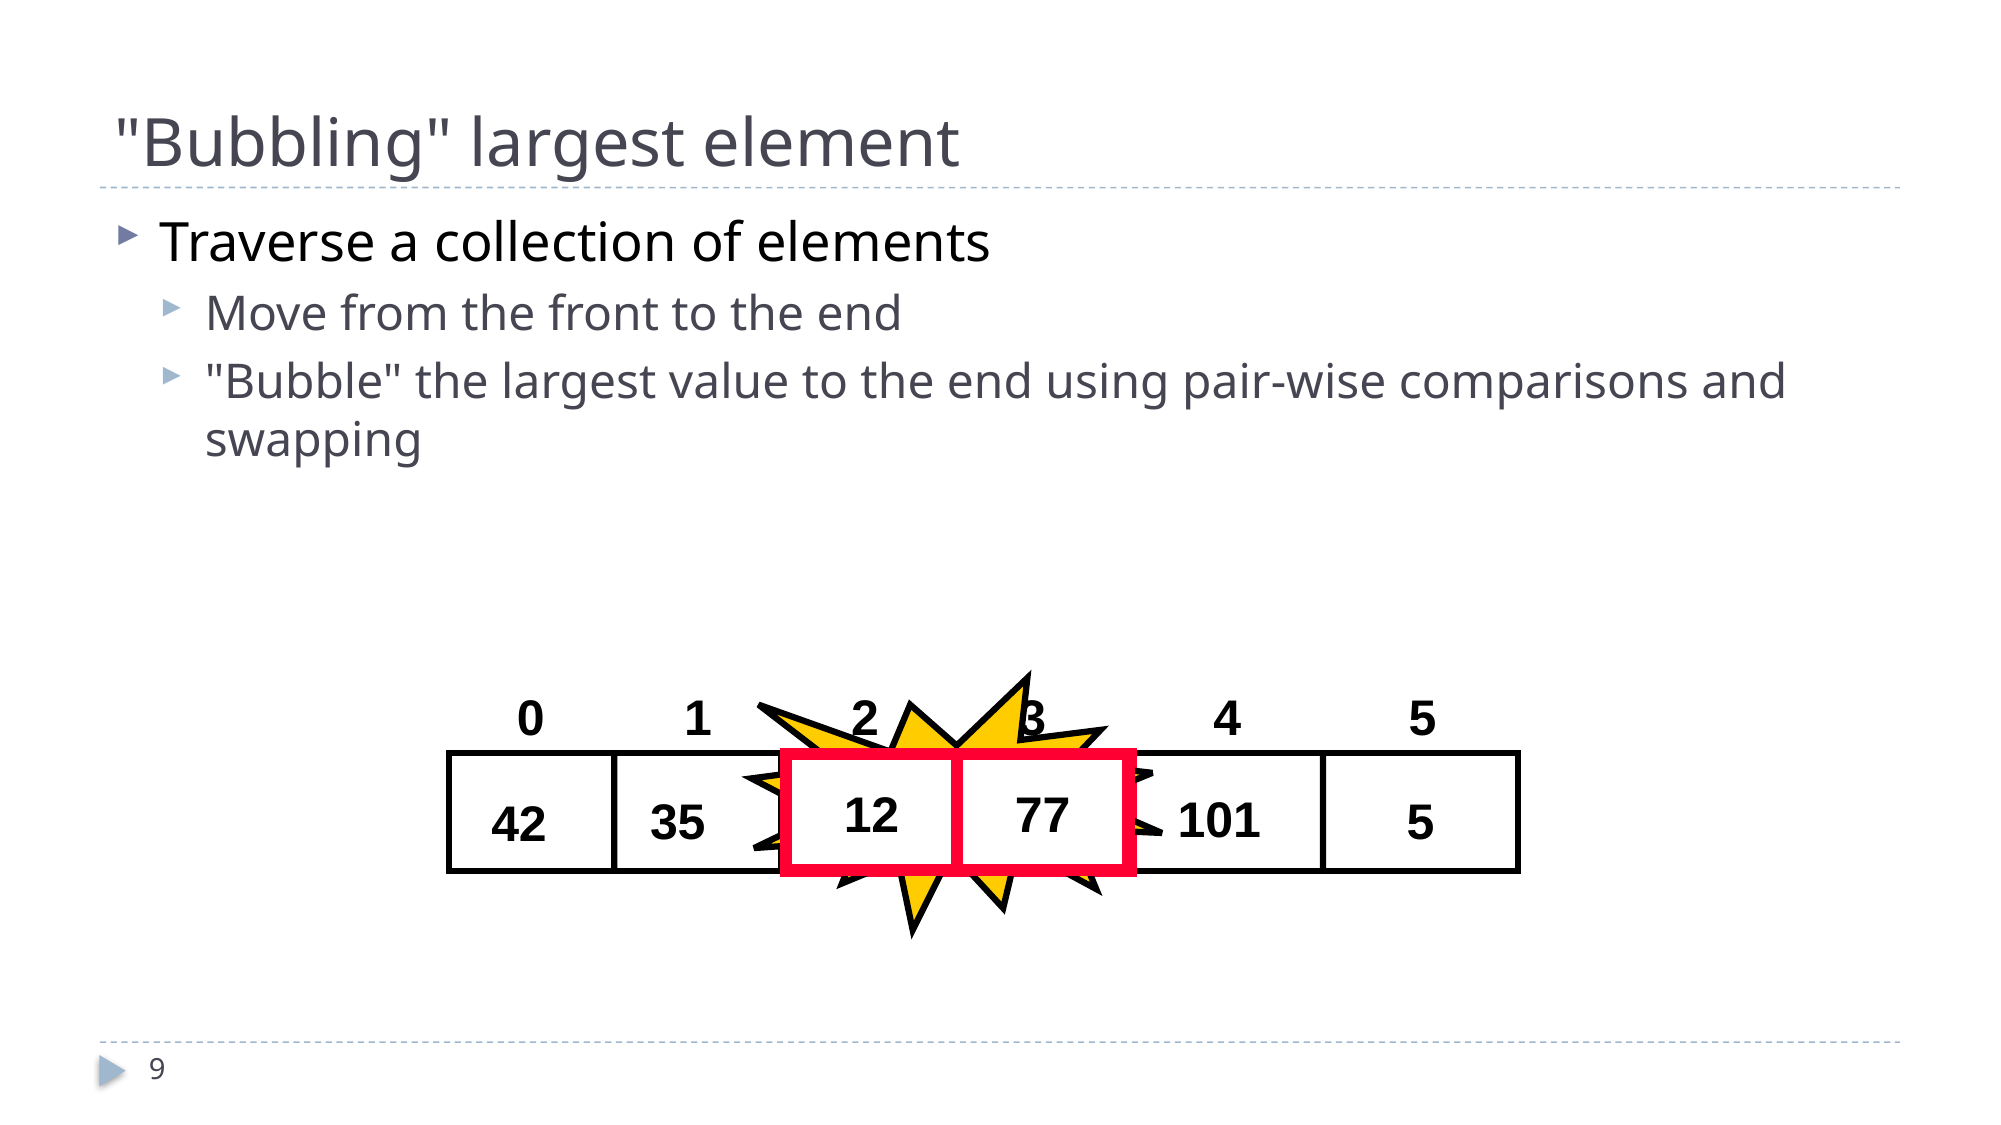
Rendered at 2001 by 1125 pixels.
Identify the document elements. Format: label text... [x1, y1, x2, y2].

text_box Swap [754, 836, 779, 849]
text_box 0 1 2 3 4 5 [1021, 677, 1455, 753]
text_box Swap [1135, 821, 1162, 833]
text_box 0 1 2 3 4 5 [501, 677, 1027, 753]
text_box Swap [891, 677, 1101, 748]
text_box Swap [758, 704, 881, 748]
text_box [785, 753, 1129, 871]
text_box Swap [902, 883, 937, 931]
text_box [448, 753, 780, 871]
text_box Swap [1135, 770, 1153, 780]
text_box 35 [634, 781, 721, 858]
text_box 42 [476, 784, 563, 860]
text_box 5 [1391, 781, 1450, 858]
title "Bubbling" largest element [99, 24, 1900, 188]
text_box [1135, 753, 1518, 871]
text_box Swap [1085, 883, 1097, 890]
list Traverse a collection of elements Move from the front to the end "Bubble" the largest value to the end using pair-wise comparisons and swapping [99, 200, 1900, 1010]
slide_number 9 [133, 1042, 568, 1103]
text_box 101 [1162, 779, 1277, 855]
text_box Swap [979, 883, 1010, 909]
text_box Swap [751, 774, 779, 793]
